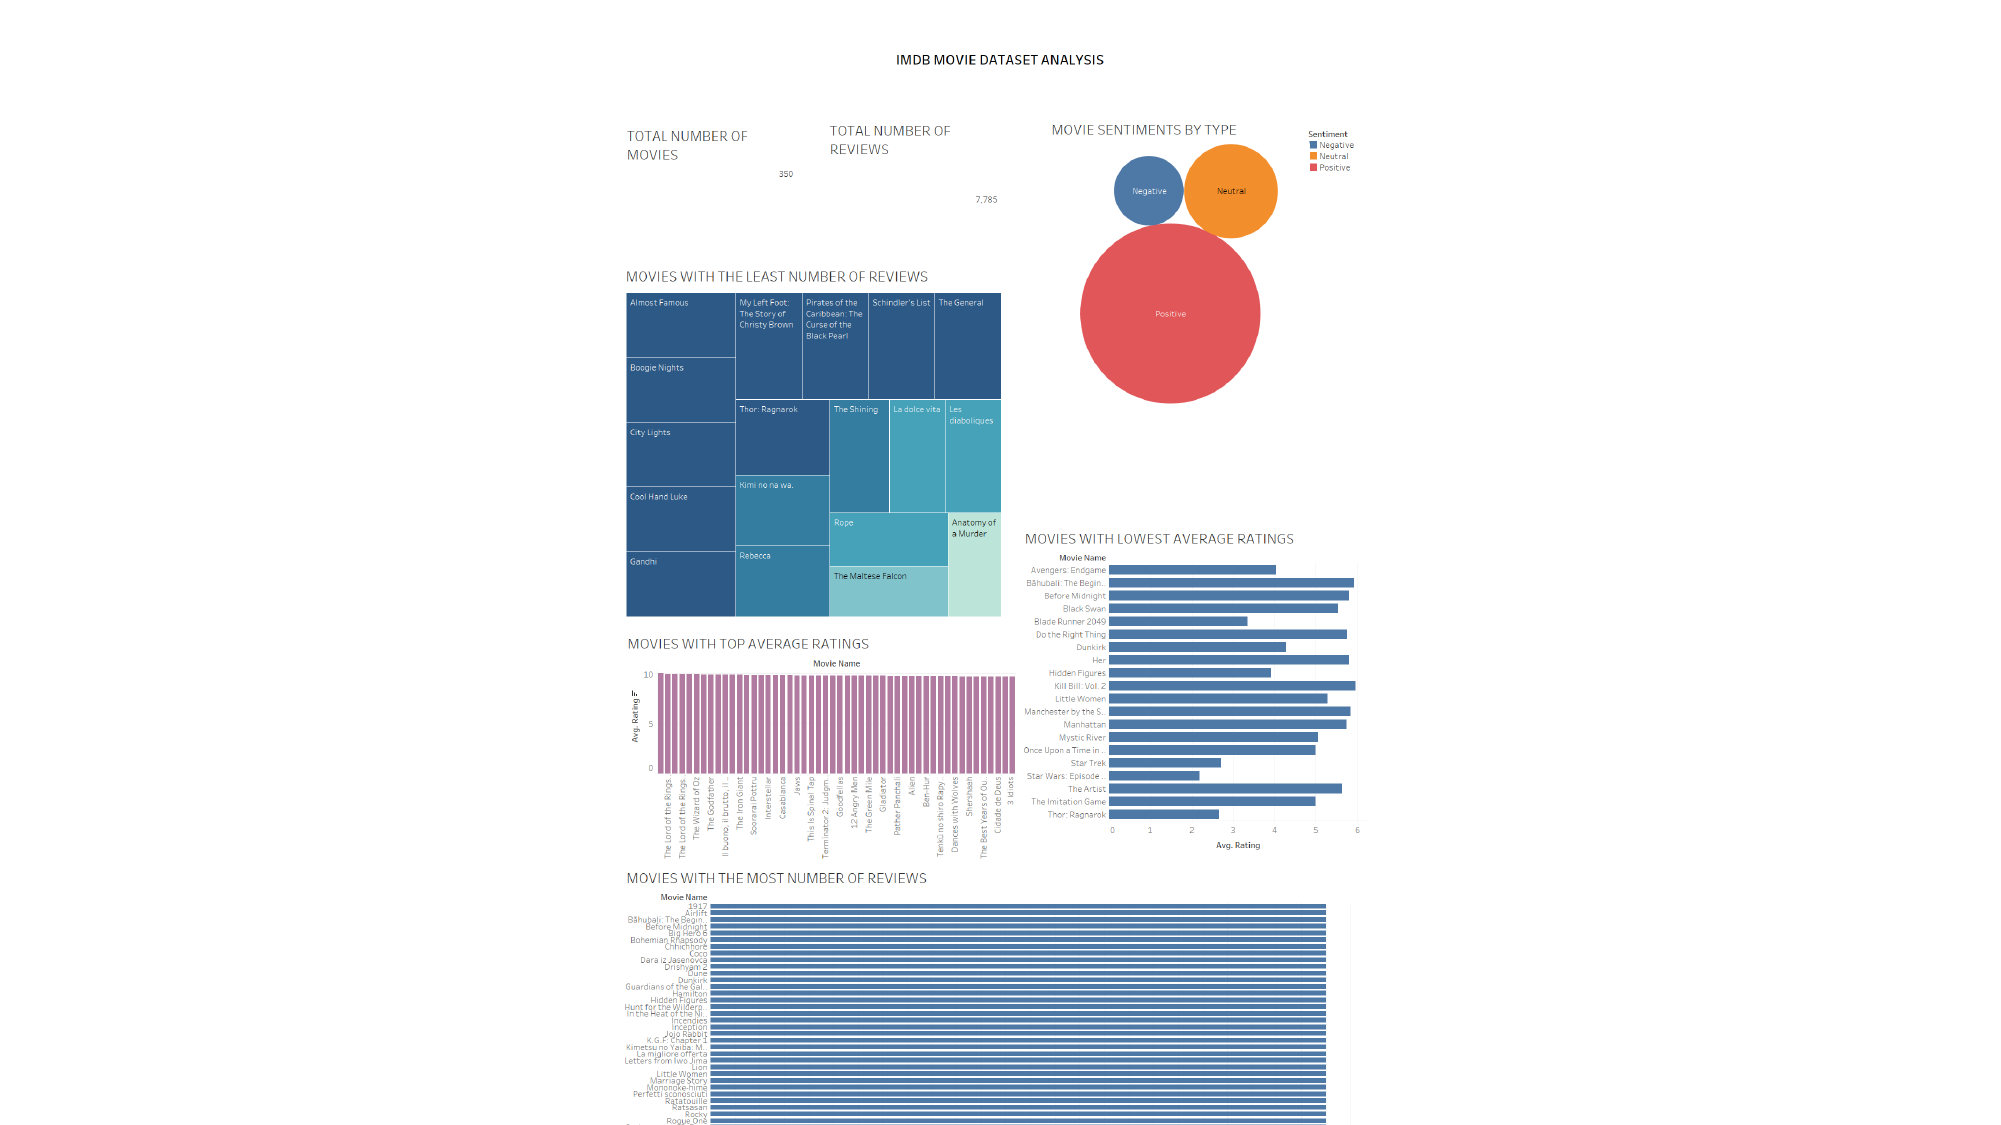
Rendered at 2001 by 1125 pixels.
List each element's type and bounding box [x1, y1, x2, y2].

picture [624, 0, 1375, 1125]
